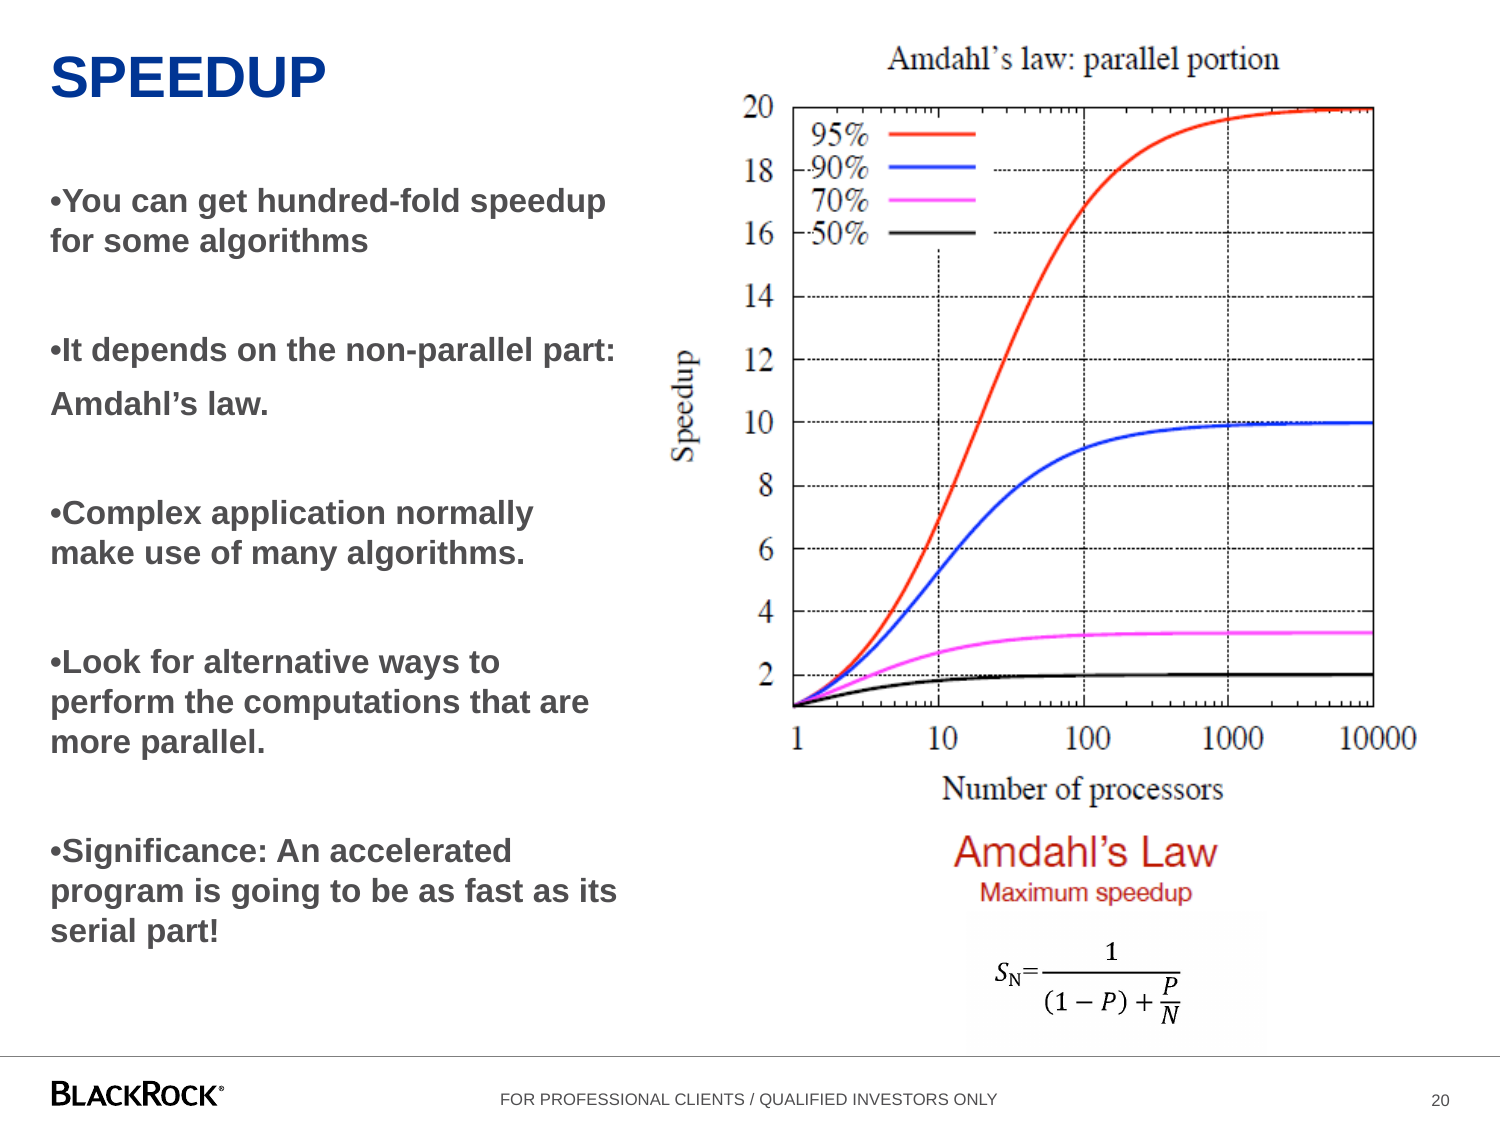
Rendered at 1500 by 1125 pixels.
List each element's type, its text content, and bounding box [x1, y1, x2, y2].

footer For professional clients / qualified investors only [246, 1081, 1253, 1118]
list •You can get hundred-fold speedup for some algorithms •It depends on the non-parallel part: Amdahl’s law. •Complex application normally make use of many algorithms. •Look for alternative ways to perform the computations that are more parallel. •Significance: An accelerated program is going to be as fast as its serial part! [50, 178, 620, 989]
picture [616, 18, 1482, 1055]
slide_number 20 [1388, 1081, 1450, 1118]
title SPEEDUP [50, 24, 611, 124]
